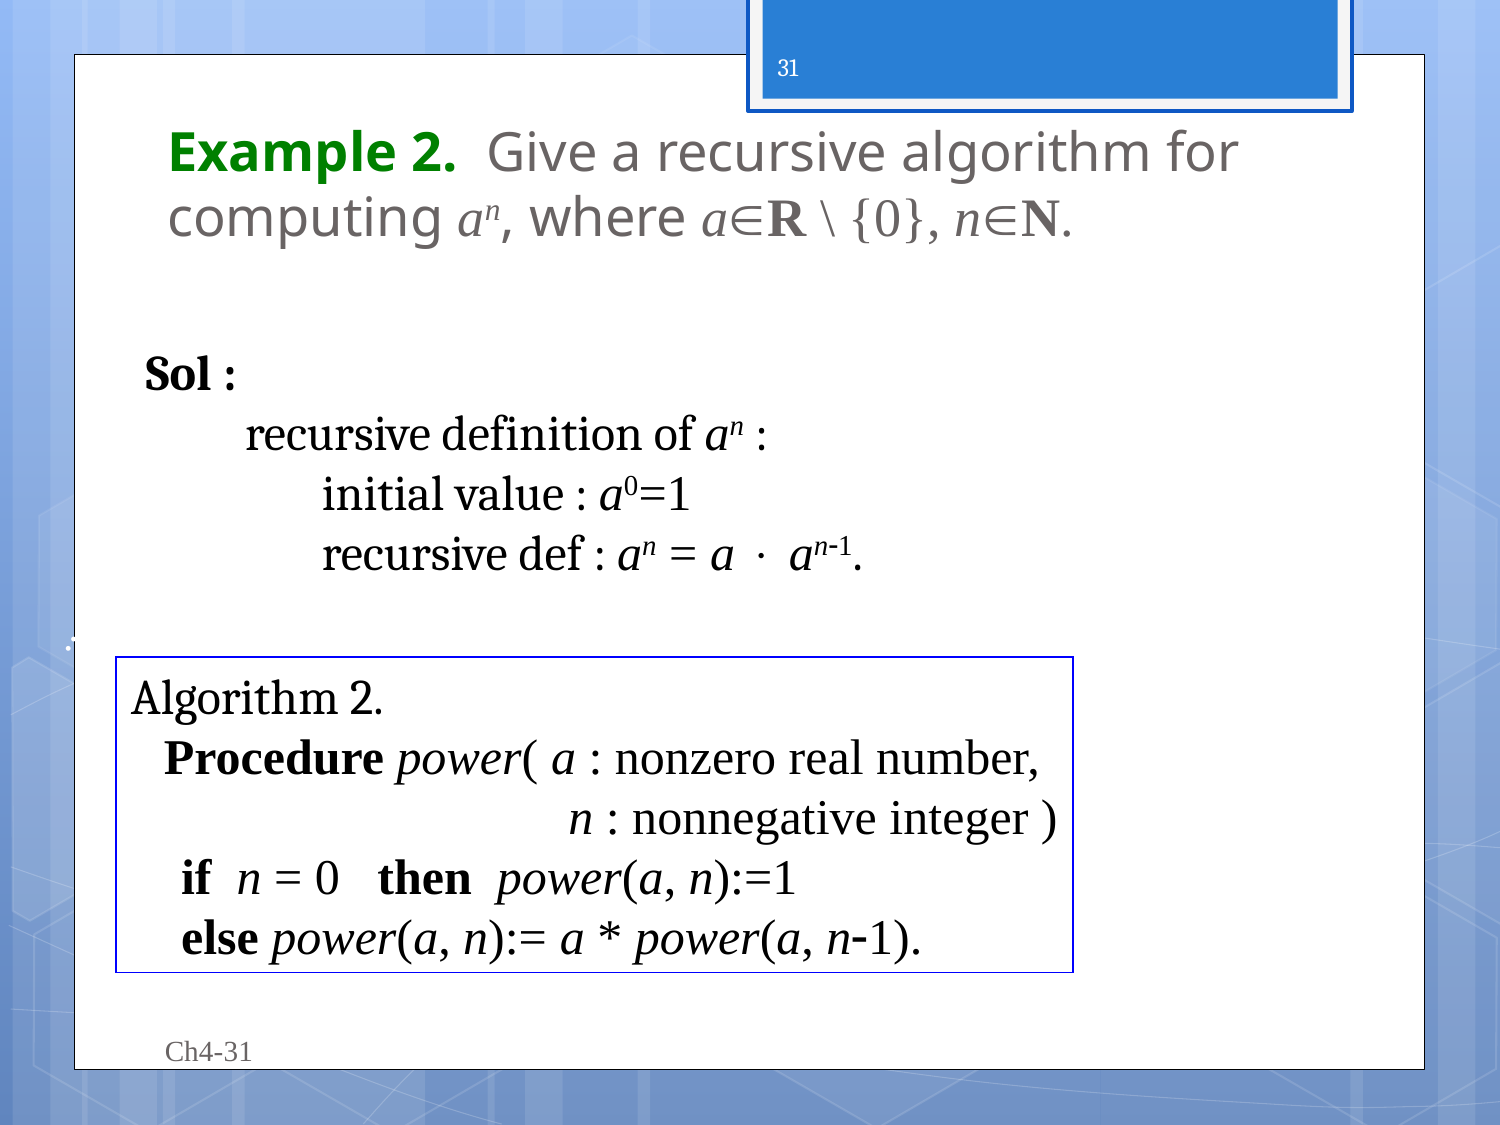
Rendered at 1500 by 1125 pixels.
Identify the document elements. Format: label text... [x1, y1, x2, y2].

text_box Example 2. Give a recursive algorithm for computing an, where aR \ {0}, nN. [152, 0, 1427, 263]
text_box Ch4-31 [149, 1012, 800, 1087]
slide_number 31 [762, 36, 982, 97]
text_box Sol : recursive definition of an : initial value : a0=1 recursive def : an = a  an1. [131, 332, 888, 589]
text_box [46, 609, 1073, 973]
